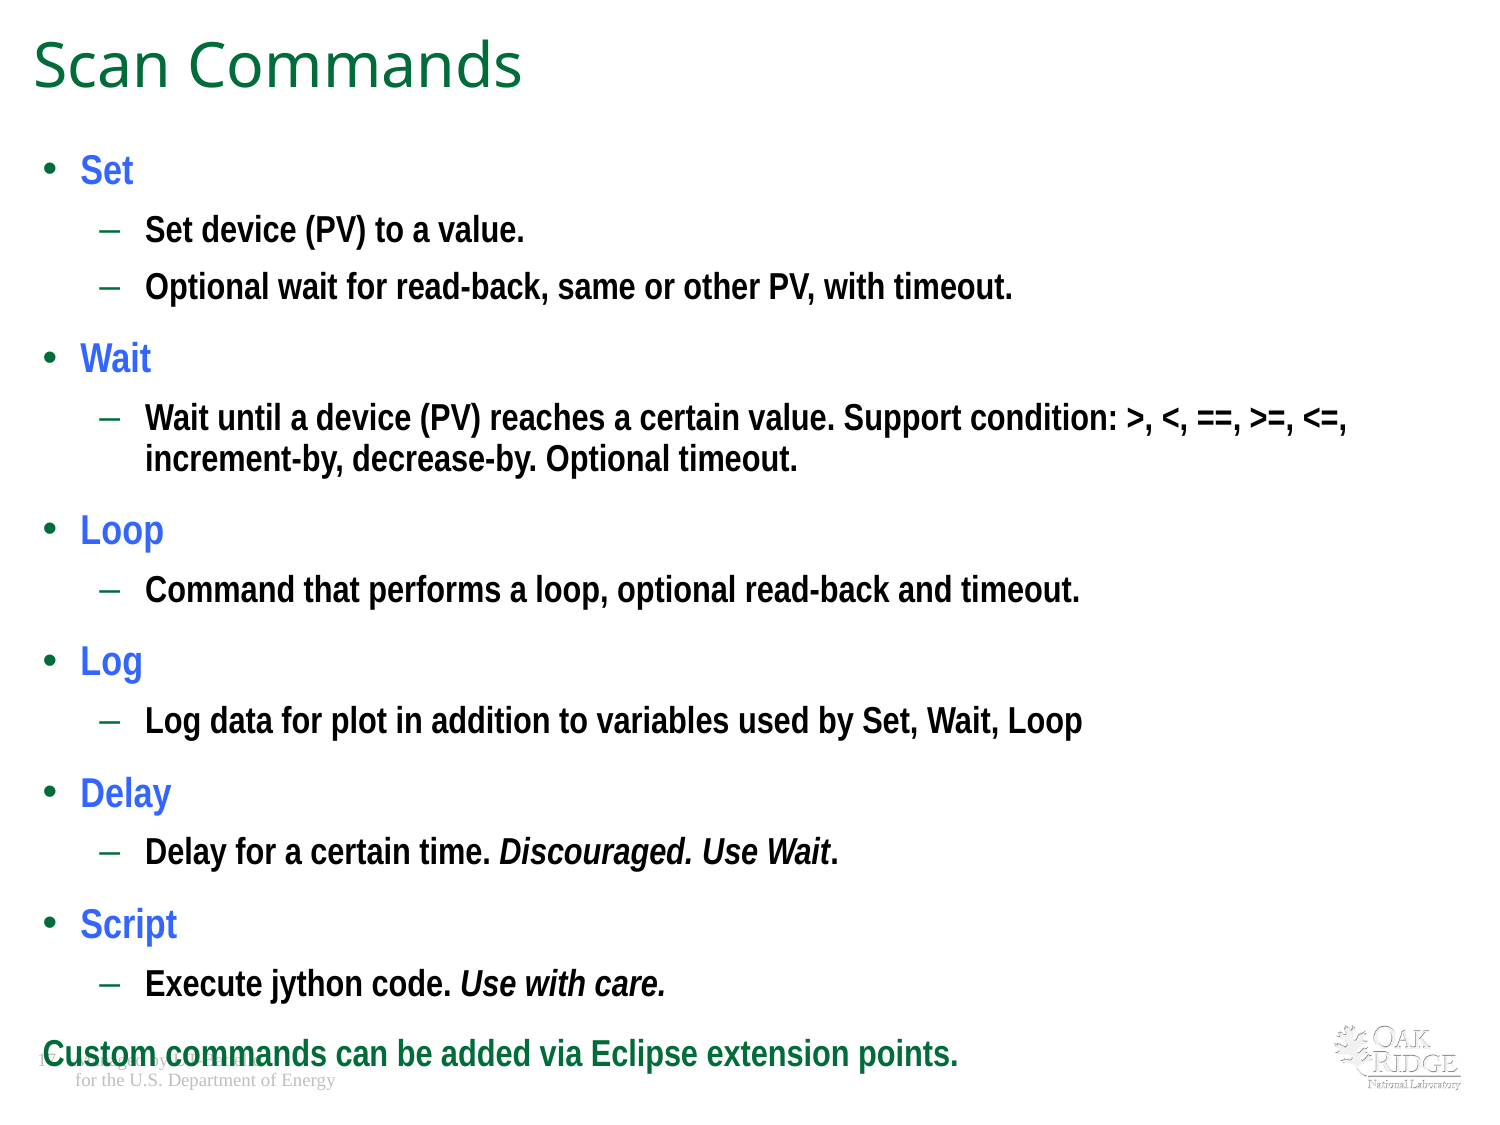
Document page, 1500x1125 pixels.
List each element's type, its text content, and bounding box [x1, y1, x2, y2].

title Scan Commands [17, 28, 1369, 111]
list Set Set device (PV) to a value. Optional wait for read-back, same or other PV, with timeout. Wait Wait until a device (PV) reaches a certain value. Support condition: >, <, ==, >=, <=, increment-by, decrease-by. Optional timeout. Loop Command that performs a loop, optional read-back and timeout. Log Log data for plot in addition to variables used by Set, Wait, Loop Delay Delay for a certain time. Discouraged. Use Wait. Script Execute jython code. Use with care. Custom commands can be added via Eclipse extension points. [27, 140, 1378, 1125]
picture [1378, 1019, 1472, 1095]
